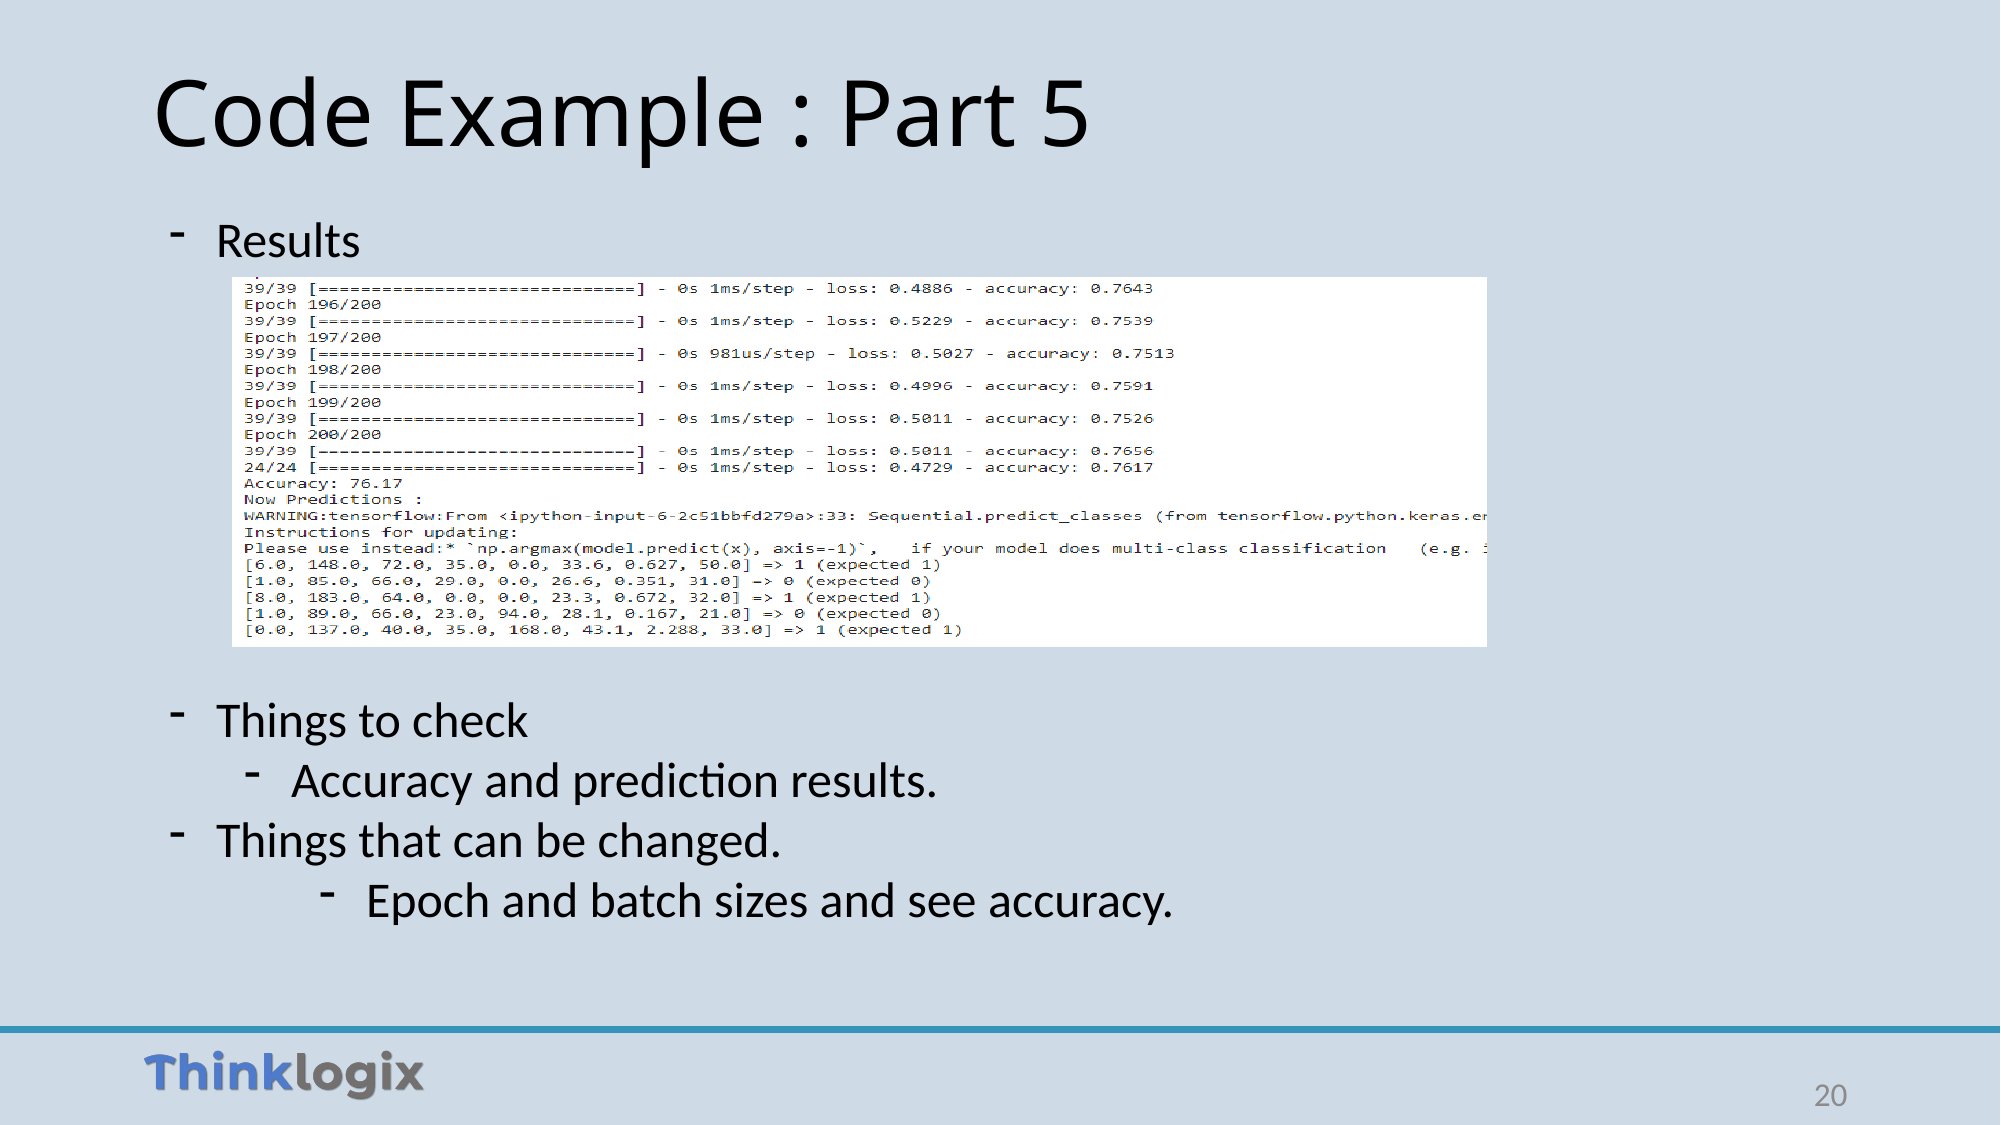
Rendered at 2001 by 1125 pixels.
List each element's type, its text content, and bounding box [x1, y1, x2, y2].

slide_number 20 [1412, 1042, 1863, 1103]
title Code Example : Part 5 [137, 59, 1863, 201]
picture [232, 277, 1487, 647]
text_box Results Things to check Accuracy and prediction results. Things that can be changed. Epoch and batch sizes and see accuracy. [154, 200, 1863, 935]
picture [115, 1036, 456, 1109]
